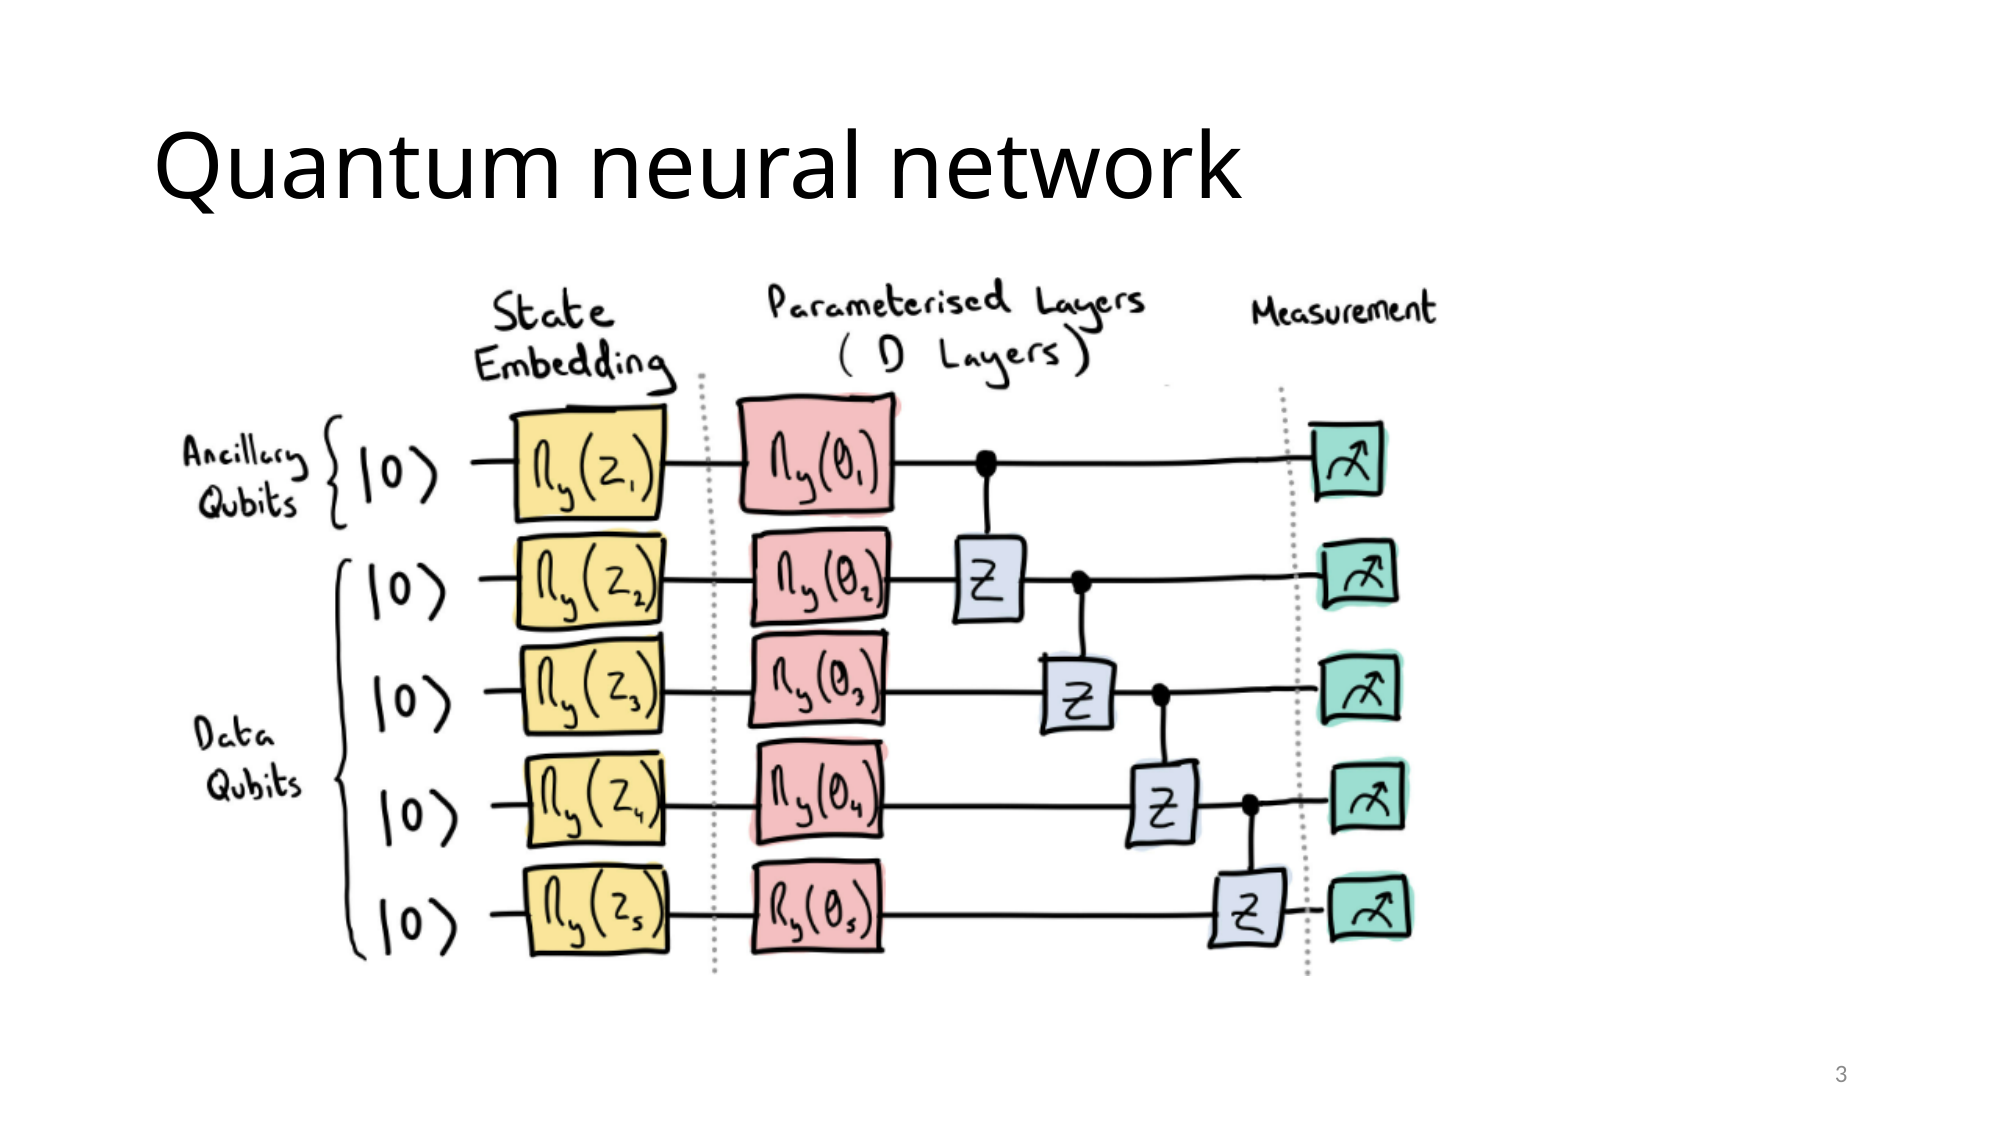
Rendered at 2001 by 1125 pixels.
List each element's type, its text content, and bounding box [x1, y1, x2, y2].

title Quantum neural network [137, 59, 1863, 278]
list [137, 277, 1474, 976]
slide_number 3 [1412, 1042, 1863, 1103]
